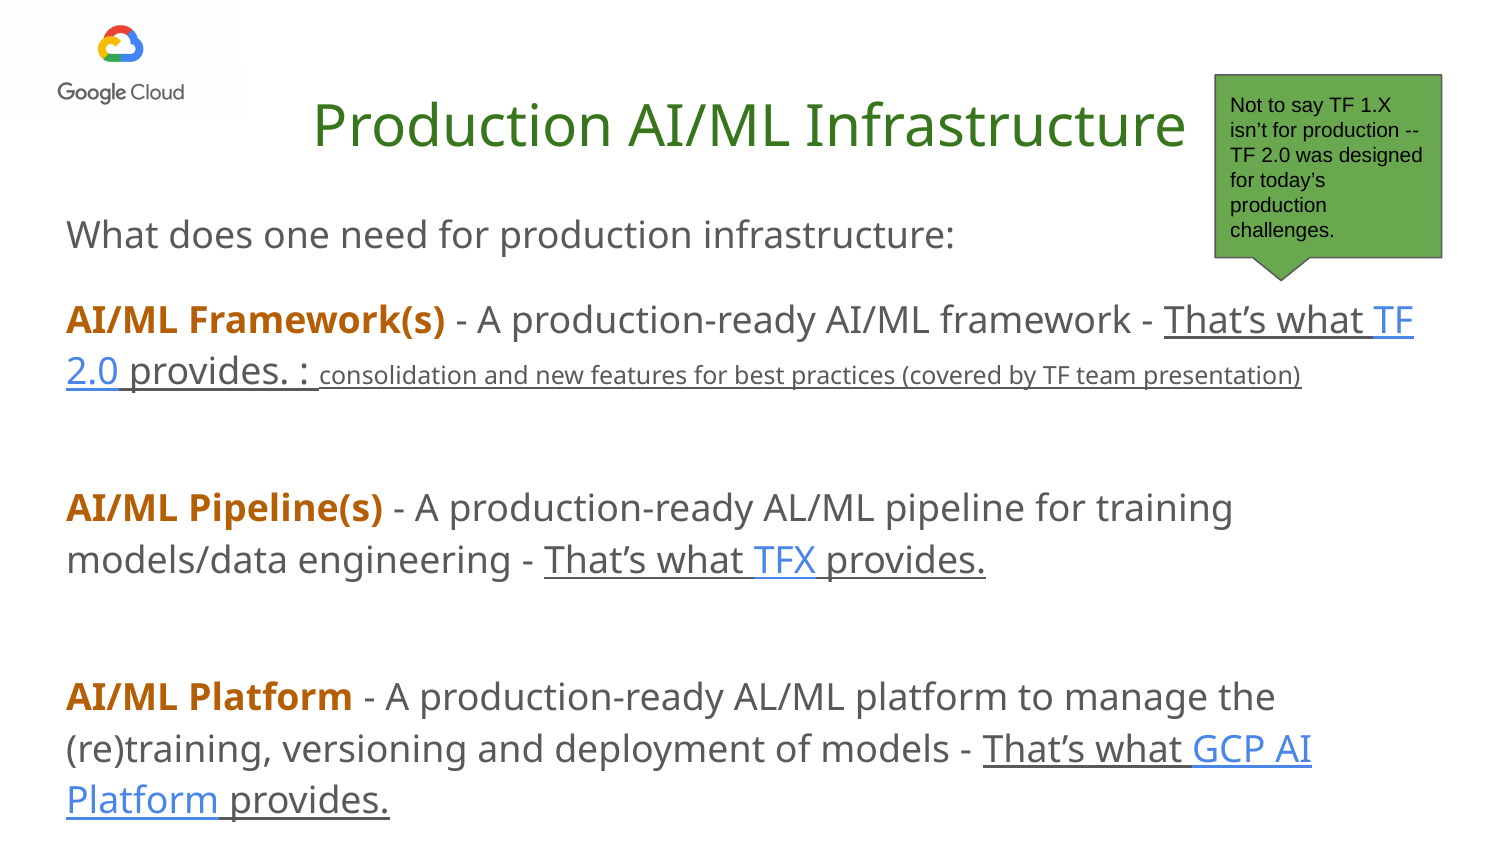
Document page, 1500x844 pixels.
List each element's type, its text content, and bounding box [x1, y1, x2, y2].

picture [0, 0, 241, 121]
list What does one need for production infrastructure: AI/ML Framework(s) - A production-ready AI/ML framework - That’s what TF 2.0 provides. : consolidation and new features for best practices (covered by TF team presentation) AI/ML Pipeline(s) - A production-ready AL/ML pipeline for training models/data engineering - That’s what TFX provides. AI/ML Platform - A production-ready AL/ML platform to manage the (re)training, versioning and deployment of models - That’s what GCP AI Platform provides. [51, 189, 1449, 776]
text_box Not to say TF 1.X isn’t for production --TF 2.0 was designed for today’s production challenges. [1215, 74, 1442, 281]
title Production AI/ML Infrastructure [51, 72, 1449, 167]
